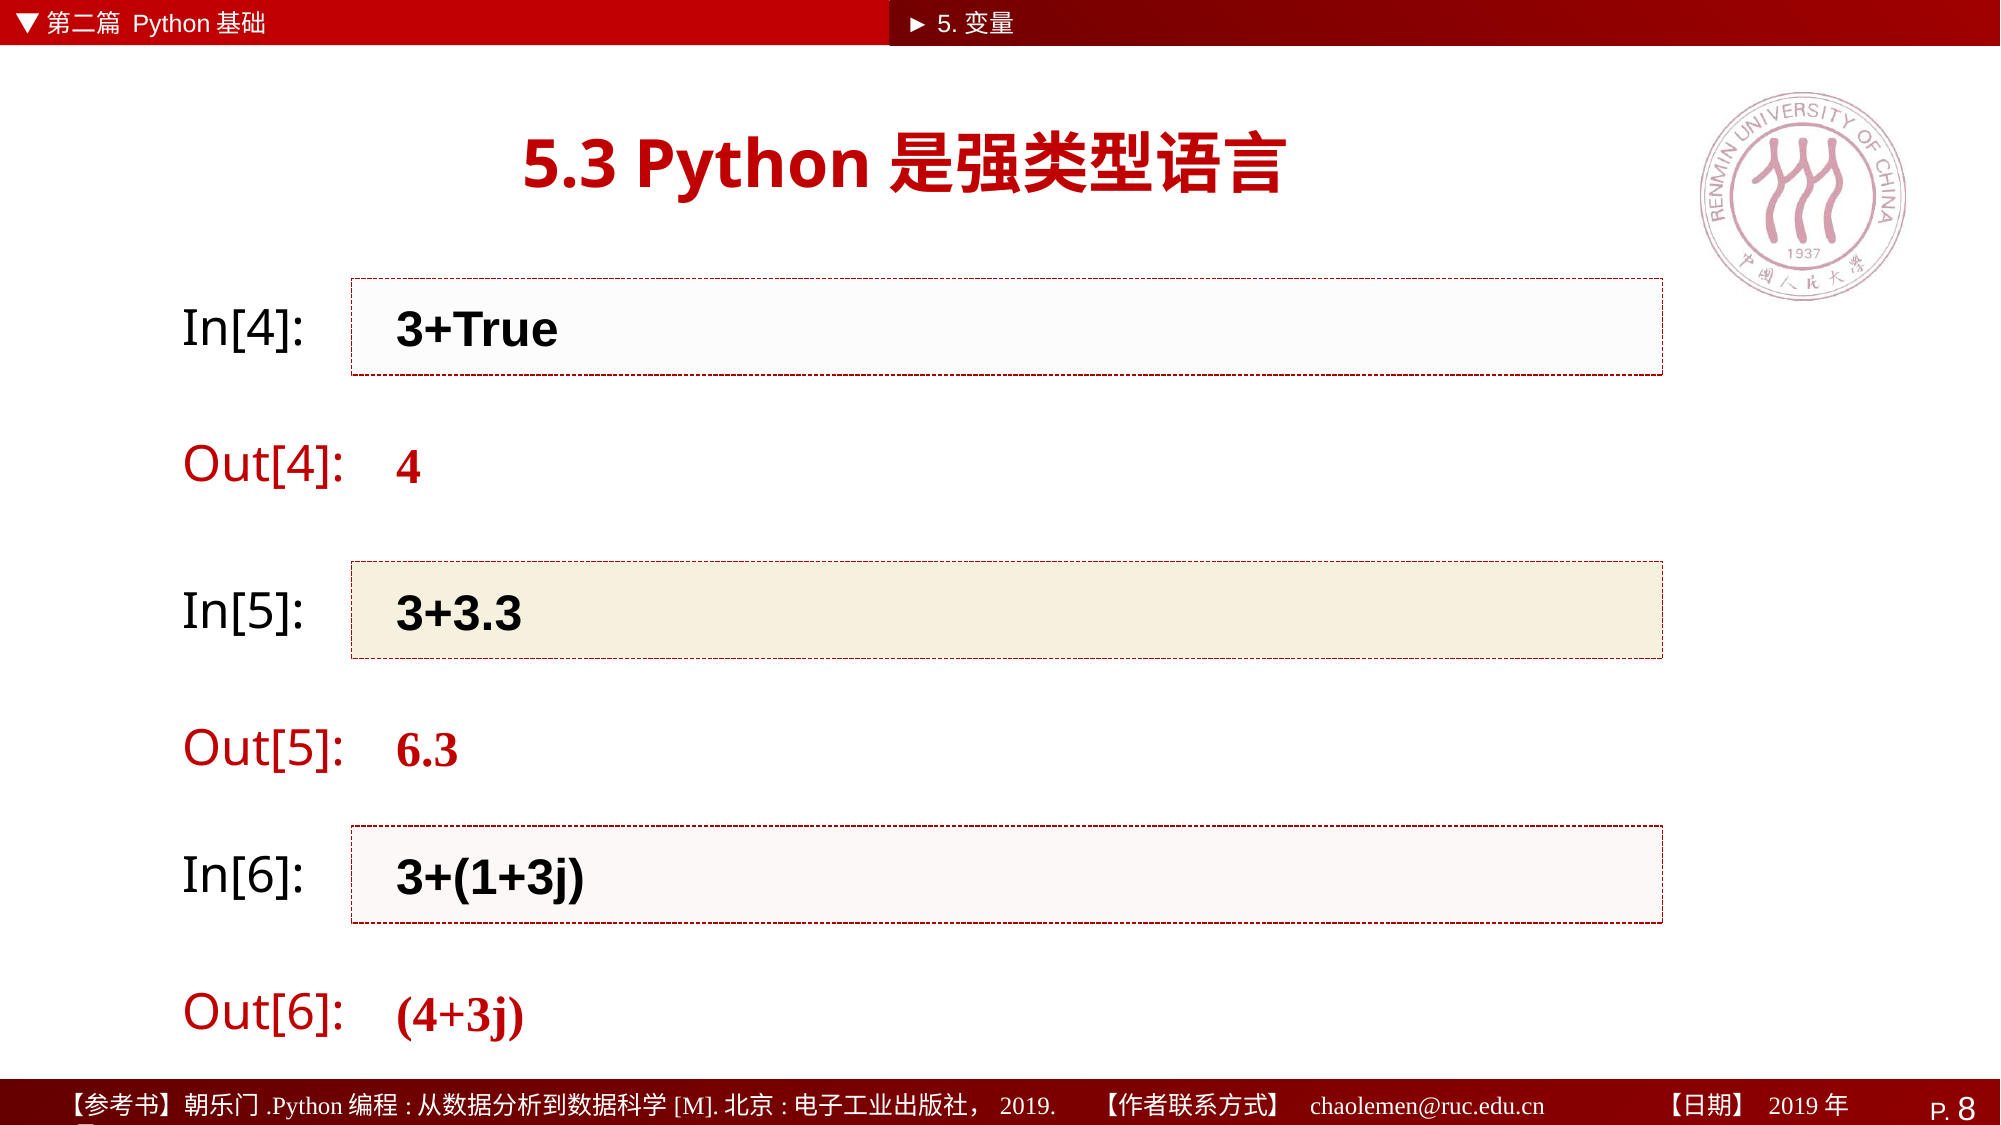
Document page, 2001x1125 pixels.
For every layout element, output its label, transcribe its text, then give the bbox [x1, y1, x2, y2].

list ▼第二篇 Python基础 [0, 0, 725, 43]
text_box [167, 561, 1663, 796]
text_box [167, 826, 1663, 1060]
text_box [167, 278, 1663, 513]
list ► 5.变量 [890, 0, 1249, 43]
picture [1696, 89, 1910, 304]
title 5.3 Python是强类型语言 [101, 92, 1710, 229]
